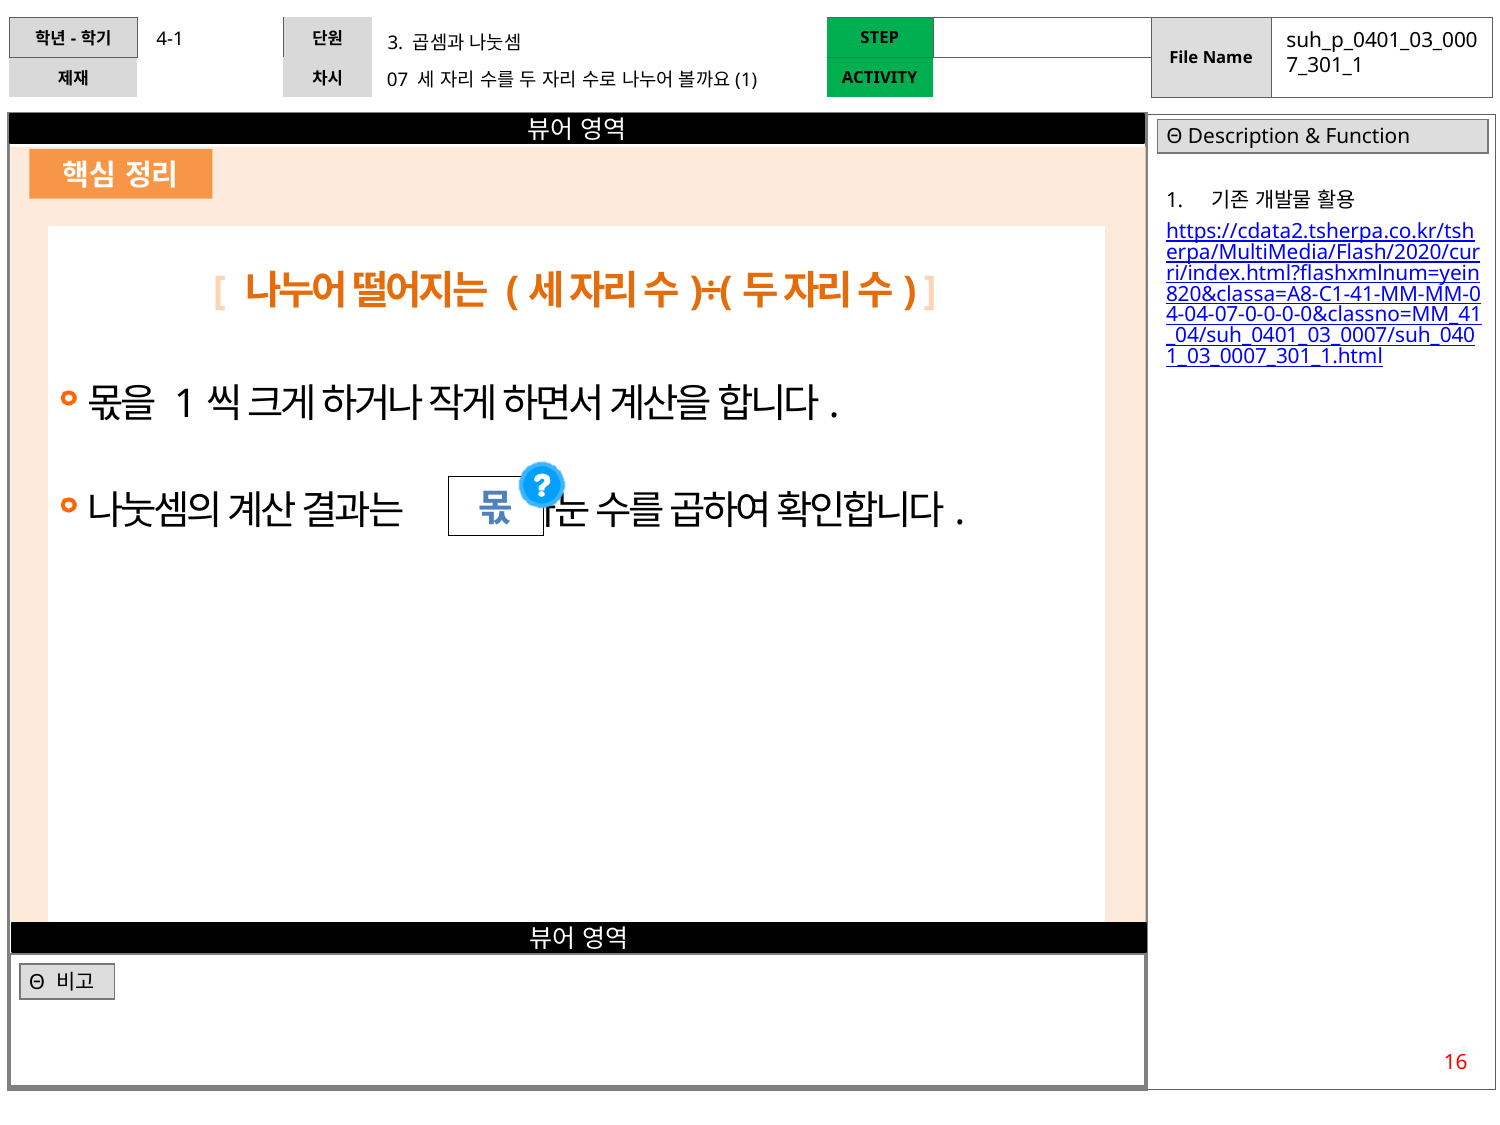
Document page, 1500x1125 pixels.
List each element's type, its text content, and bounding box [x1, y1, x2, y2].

text_box [ 나누어 떨어지는 (세 자리 수)÷(두 자리 수) ] [63, 257, 1086, 320]
picture [58, 494, 78, 515]
text_box 몫 [448, 476, 544, 536]
text_box 기존 개발물 활용 https://cdata2.tsherpa.co.kr/tsherpa/MultiMedia/Flash/2020/curri/index.html?flashxmlnum=yein820&classa=A8-C1-41-MM-MM-04-04-07-0-0-0-0&classno=MM_41_04/suh_0401_03_0007/suh_0401_03_0007_301_1.html [1151, 179, 1500, 447]
text_box 07 세 자리 수를 두 자리 수로 나누어 볼까요(1) [372, 60, 821, 96]
picture [512, 456, 572, 516]
text_box 몫을 1씩 크게 하거나 작게 하면서 계산을 합니다. [72, 370, 1095, 433]
text_box suh_p_0401_03_0007_301_1 [1271, 18, 1500, 84]
text_box 나눗셈의 계산 결과는 에 나눈 수를 곱하여 확인합니다. [72, 477, 1095, 540]
picture [58, 387, 78, 408]
text_box 4-1 [141, 18, 284, 55]
text_box 핵심 정리 [29, 148, 213, 199]
table_header Θ Description & Function [1158, 120, 1487, 152]
text_box 3. 곱셈과 나눗셈 [372, 23, 828, 48]
